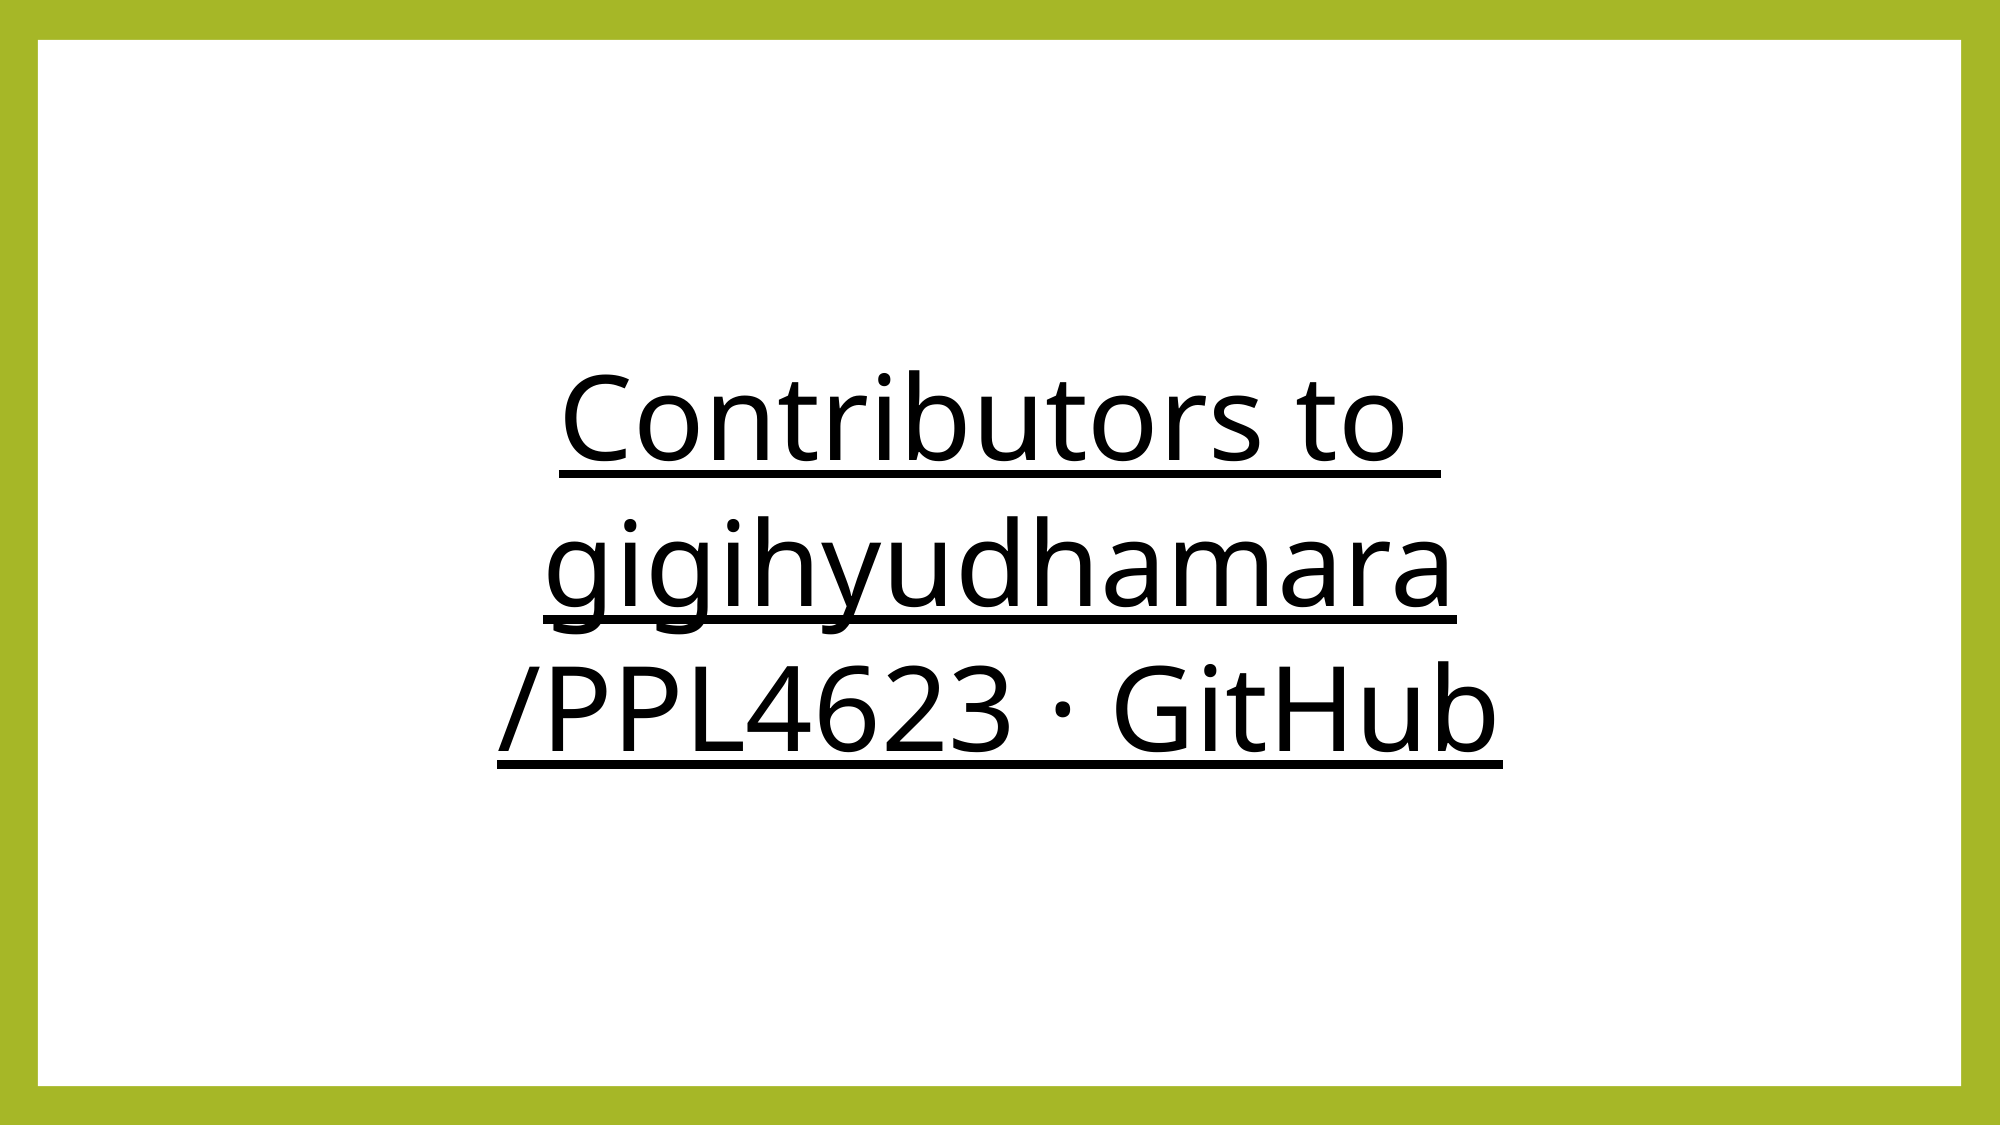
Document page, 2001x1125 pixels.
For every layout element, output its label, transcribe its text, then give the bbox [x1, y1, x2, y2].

list Contributors to gigihyudhamara/PPL4623 · GitHub [215, 337, 1785, 788]
